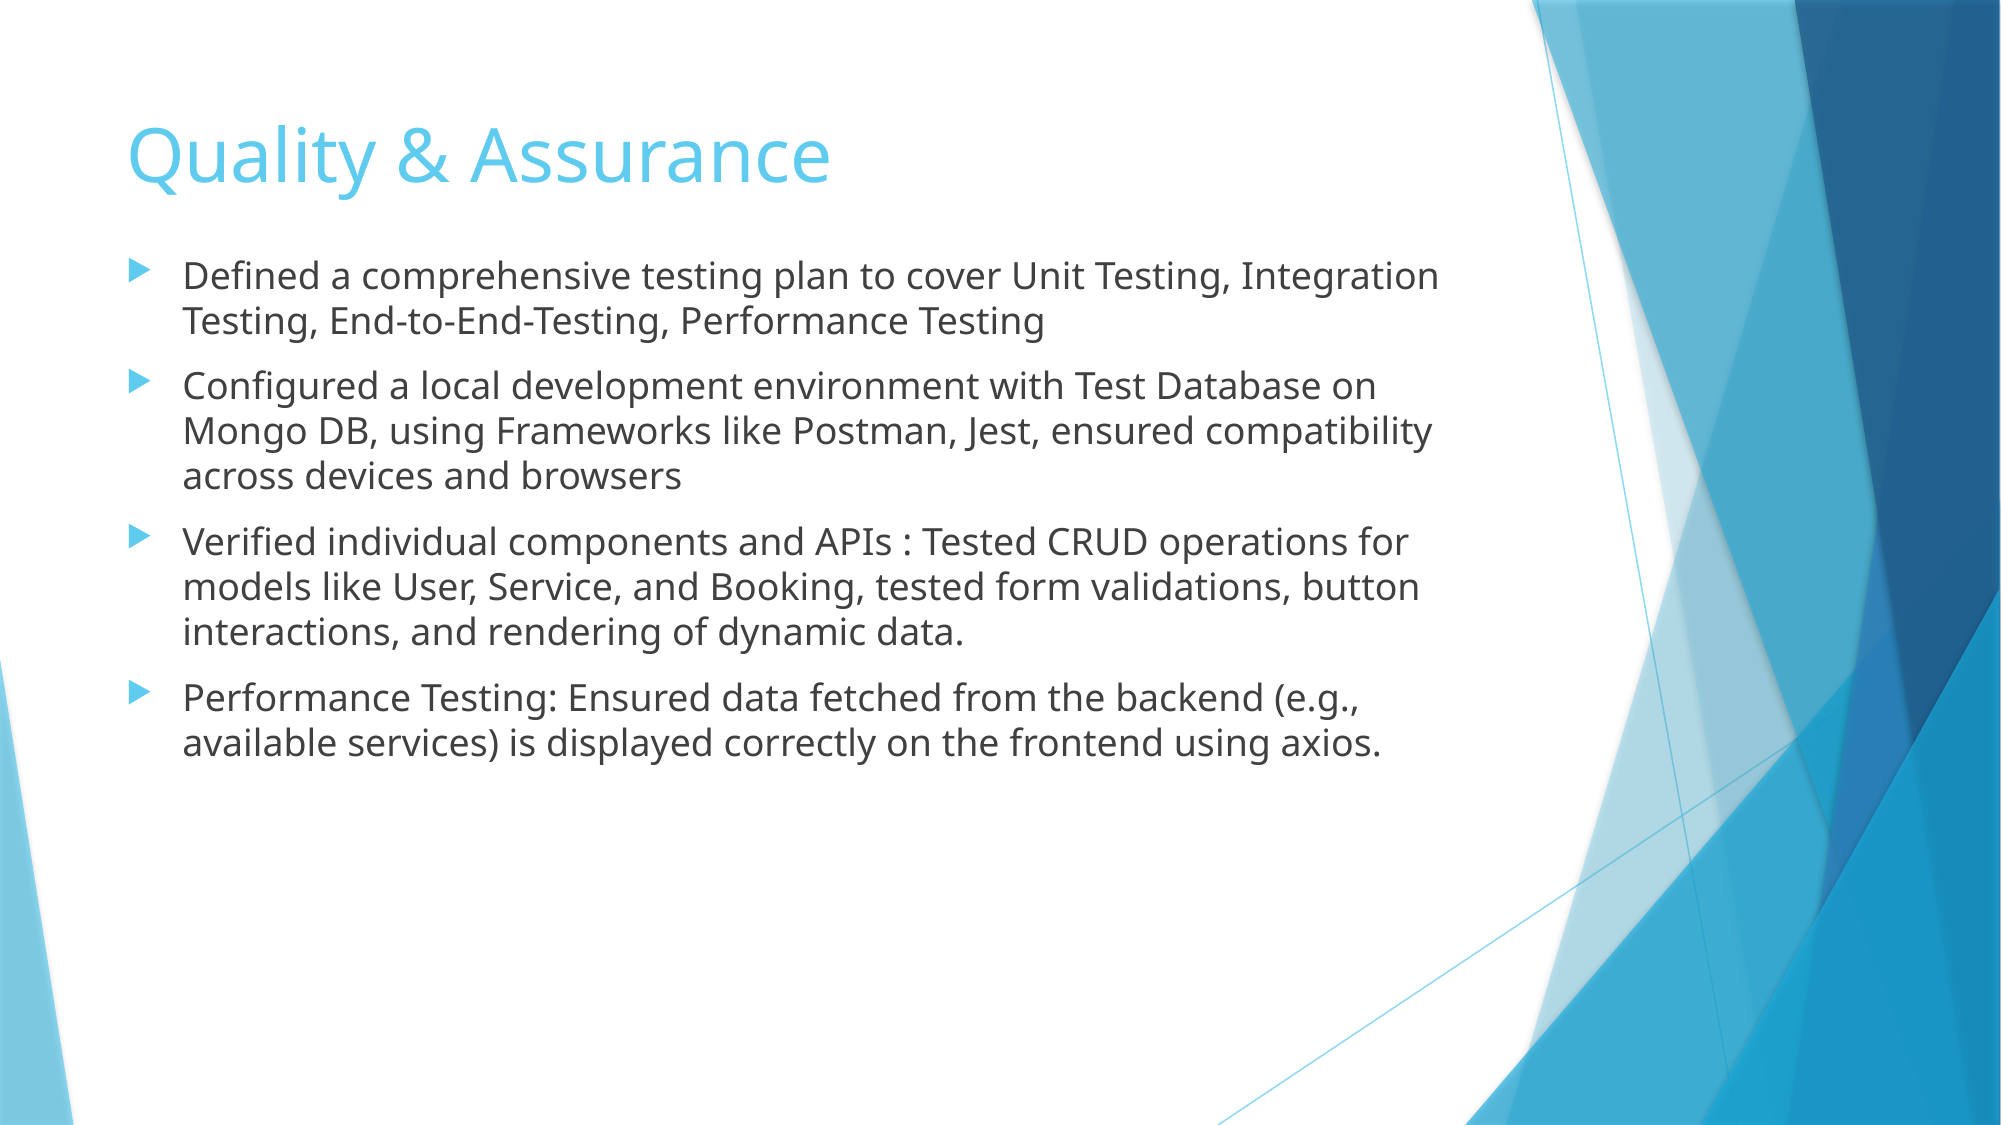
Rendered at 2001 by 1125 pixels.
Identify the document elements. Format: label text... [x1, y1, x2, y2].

title Quality & Assurance [111, 99, 1522, 244]
list Defined a comprehensive testing plan to cover Unit Testing, Integration Testing, End-to-End-Testing, Performance Testing Configured a local development environment with Test Database on Mongo DB, using Frameworks like Postman, Jest, ensured compatibility across devices and browsers Verified individual components and APIs : Tested CRUD operations for models like User, Service, and Booking, tested form validations, button interactions, and rendering of dynamic data. Performance Testing: Ensured data fetched from the backend (e.g., available services) is displayed correctly on the frontend using axios. [111, 244, 1522, 881]
